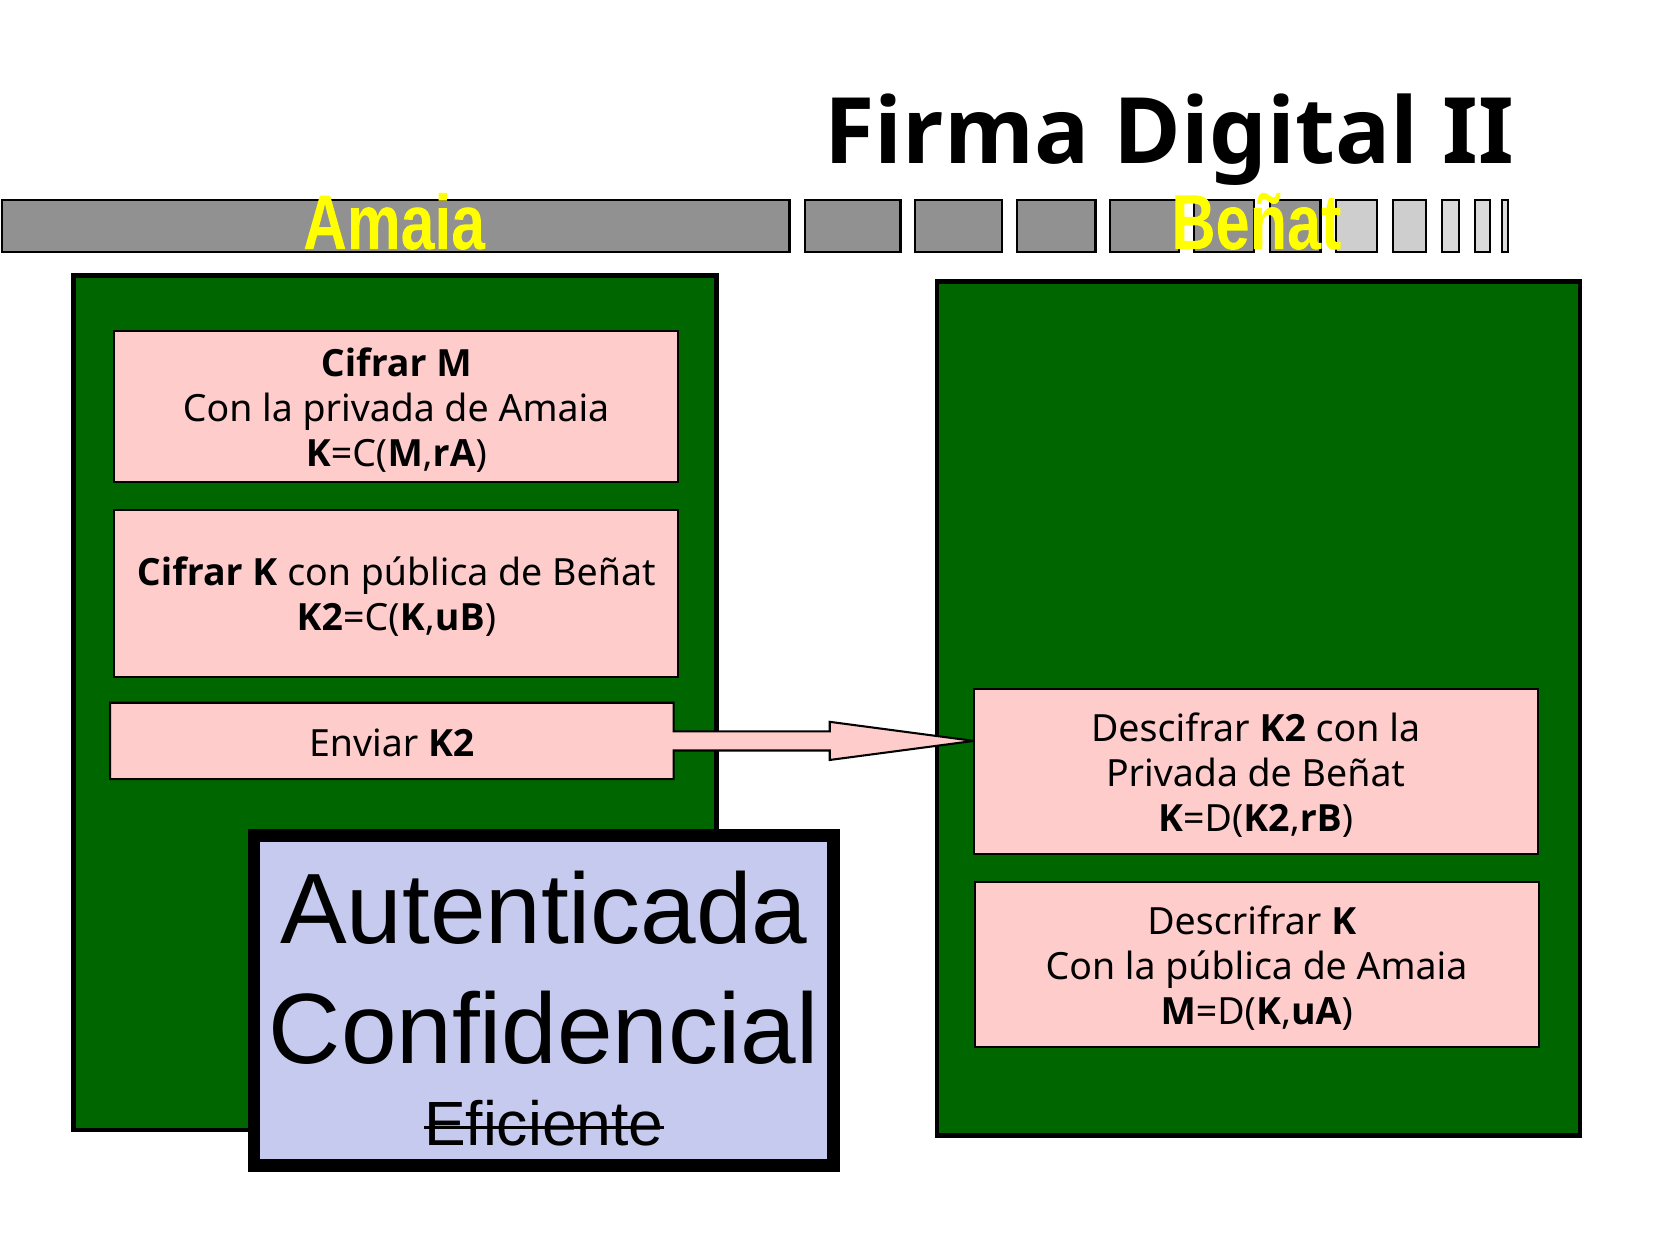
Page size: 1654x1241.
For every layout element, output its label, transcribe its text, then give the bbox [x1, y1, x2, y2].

text_box Descrifrar K Con la pública de Amaia M=D(K,uA) [974, 881, 1539, 1048]
text_box Descifrar K2 con la Privada de Beñat K=D(K2,rB) [973, 688, 1538, 855]
text_box Autenticada Confidencial Eficiente [254, 835, 834, 1166]
text_box Cifrar K con pública de Beñat K2=C(K,uB) [114, 509, 679, 677]
title Firma Digital II [123, 0, 1530, 190]
text_box [936, 281, 1580, 1136]
text_box Cifrar M Con la privada de Amaia K=C(M,rA) [114, 330, 679, 483]
text_box [73, 275, 717, 1130]
text_box Enviar K2 [110, 702, 974, 780]
